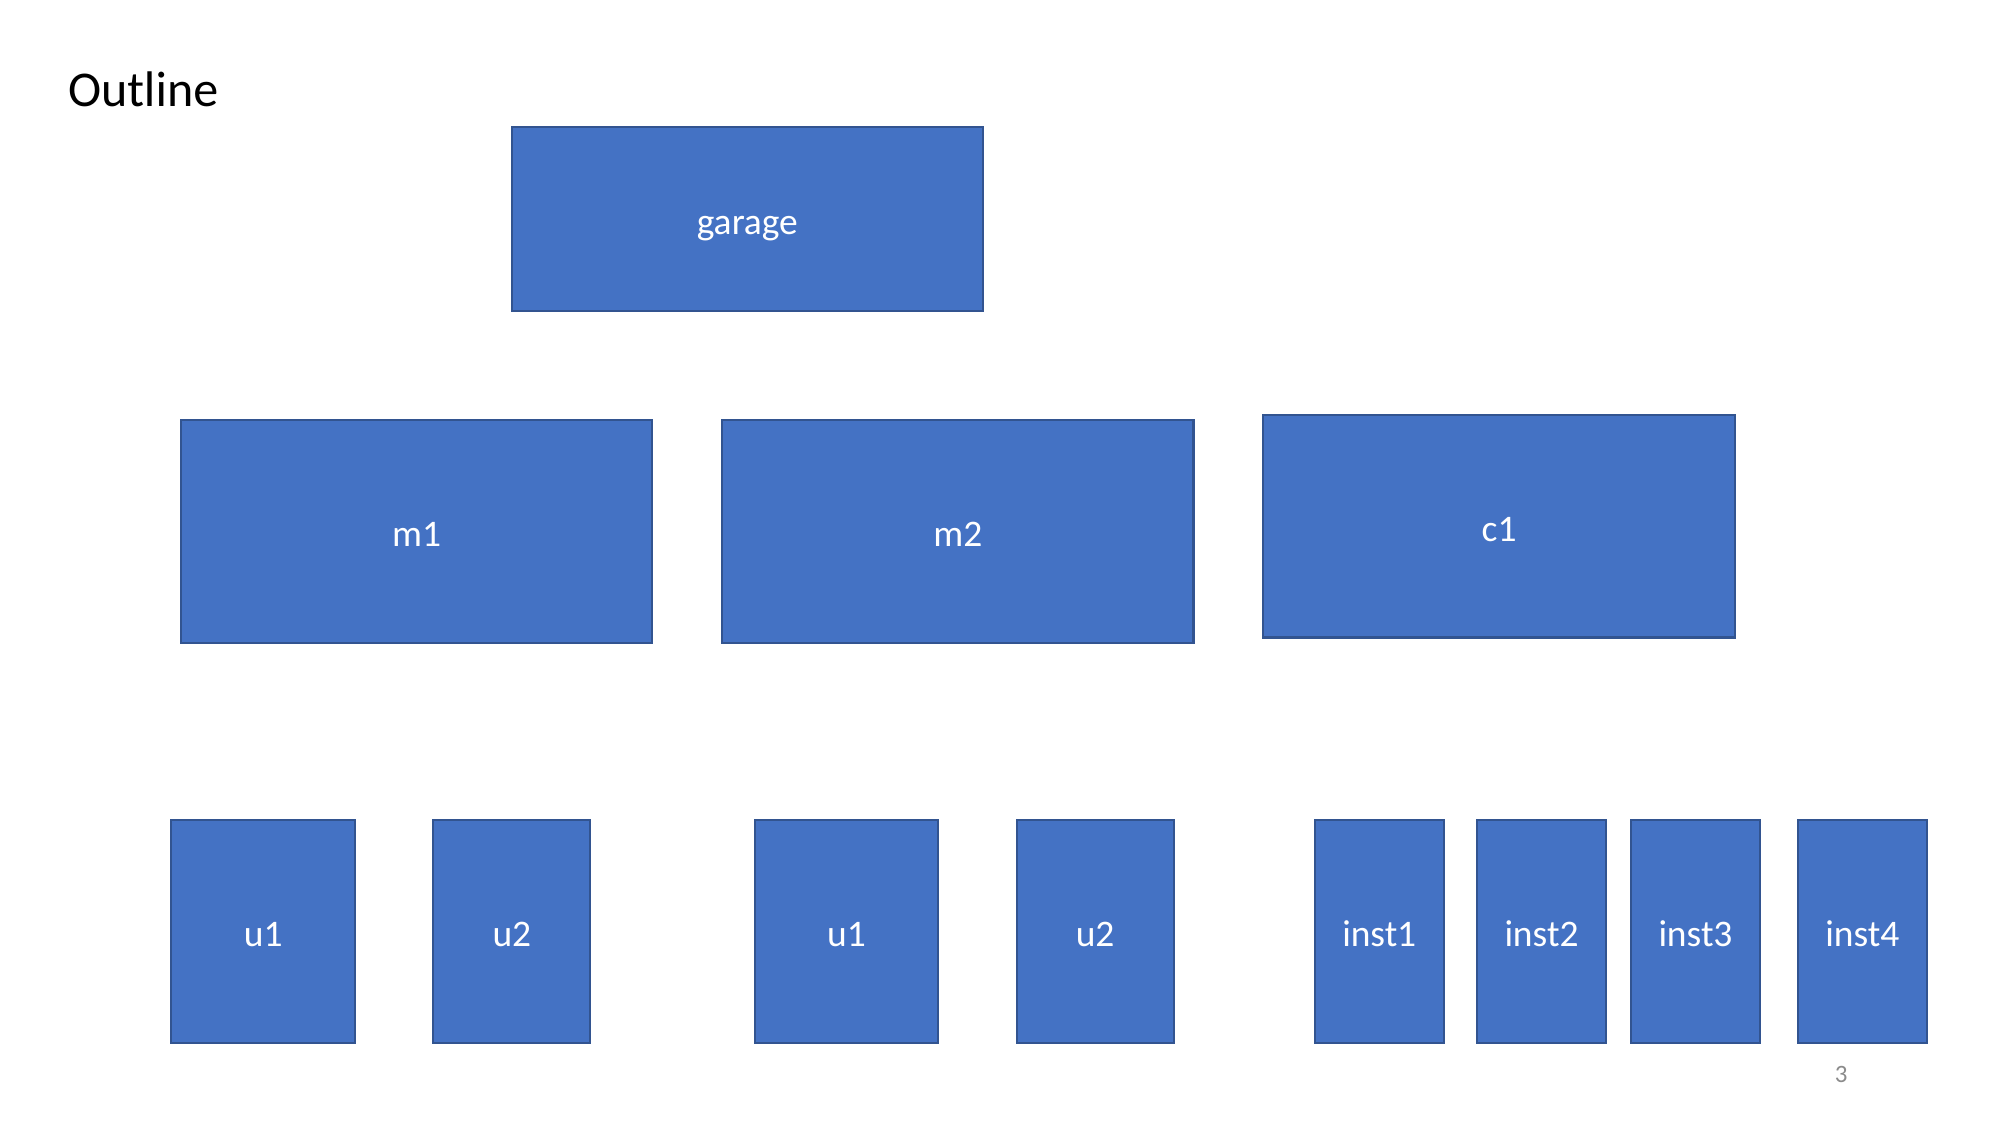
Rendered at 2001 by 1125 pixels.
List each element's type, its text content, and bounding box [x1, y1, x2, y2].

text_box inst4 [1797, 819, 1928, 1044]
slide_number 3 [1412, 1042, 1863, 1103]
text_box inst1 [1314, 819, 1445, 1044]
text_box u1 [754, 819, 939, 1044]
text_box m2 [721, 419, 1195, 644]
title Outline [53, 40, 1863, 140]
text_box garage [511, 126, 984, 312]
text_box inst3 [1630, 819, 1761, 1044]
text_box u1 [170, 819, 356, 1044]
text_box u2 [432, 819, 591, 1044]
text_box inst2 [1476, 819, 1607, 1044]
text_box u2 [1016, 819, 1175, 1044]
text_box m1 [180, 419, 653, 644]
text_box c1 [1262, 414, 1736, 639]
